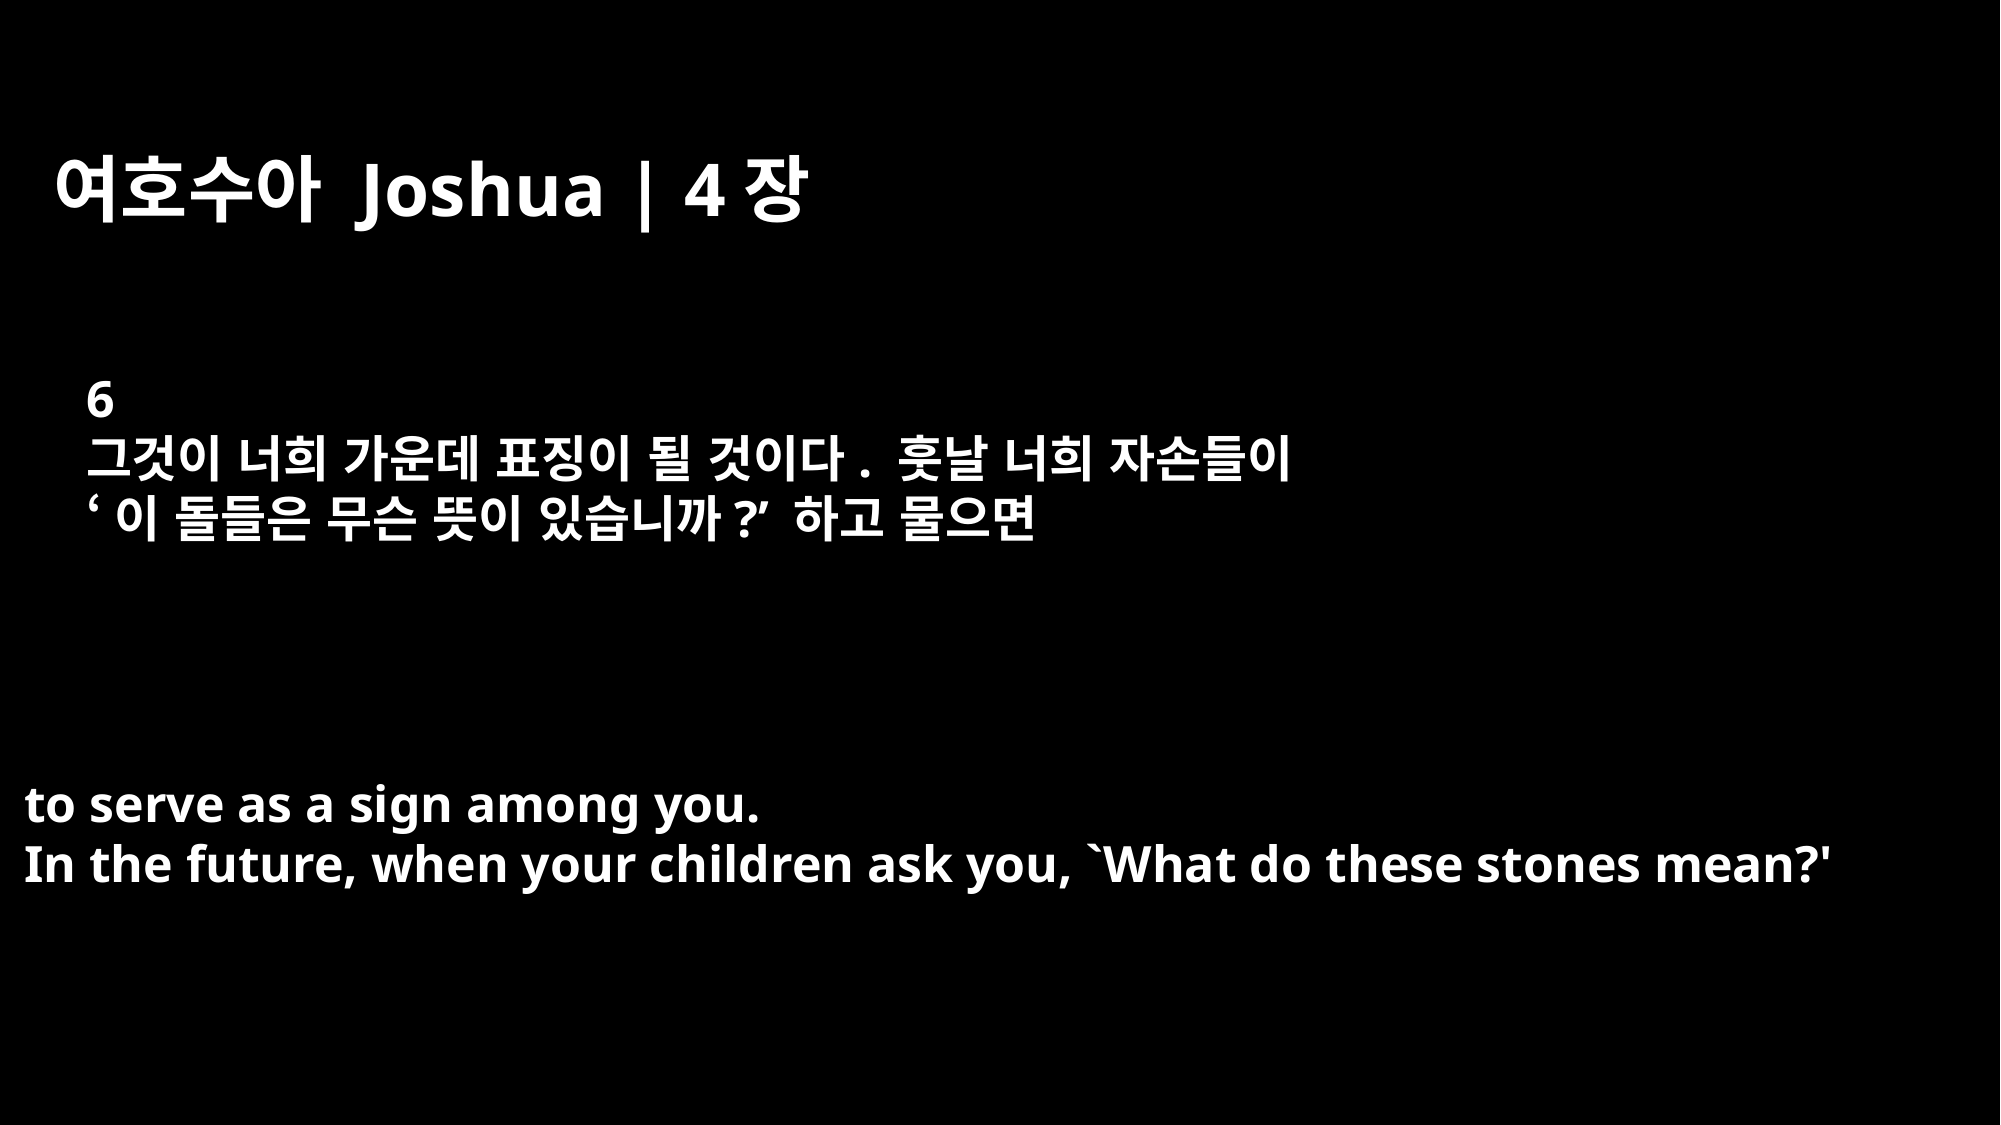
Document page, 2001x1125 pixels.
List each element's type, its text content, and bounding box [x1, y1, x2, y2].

text_box 6 그것이 너희 가운데 표징이 될 것이다. 훗날 너희 자손들이 ‘이 돌들은 무슨 뜻이 있습니까?’ 하고 물으면 [71, 359, 1309, 555]
text_box 여호수아 Joshua | 4장 [38, 136, 826, 239]
text_box to serve as a sign among you. In the future, when your children ask you, `What do these stones mean?' [9, 764, 1849, 900]
